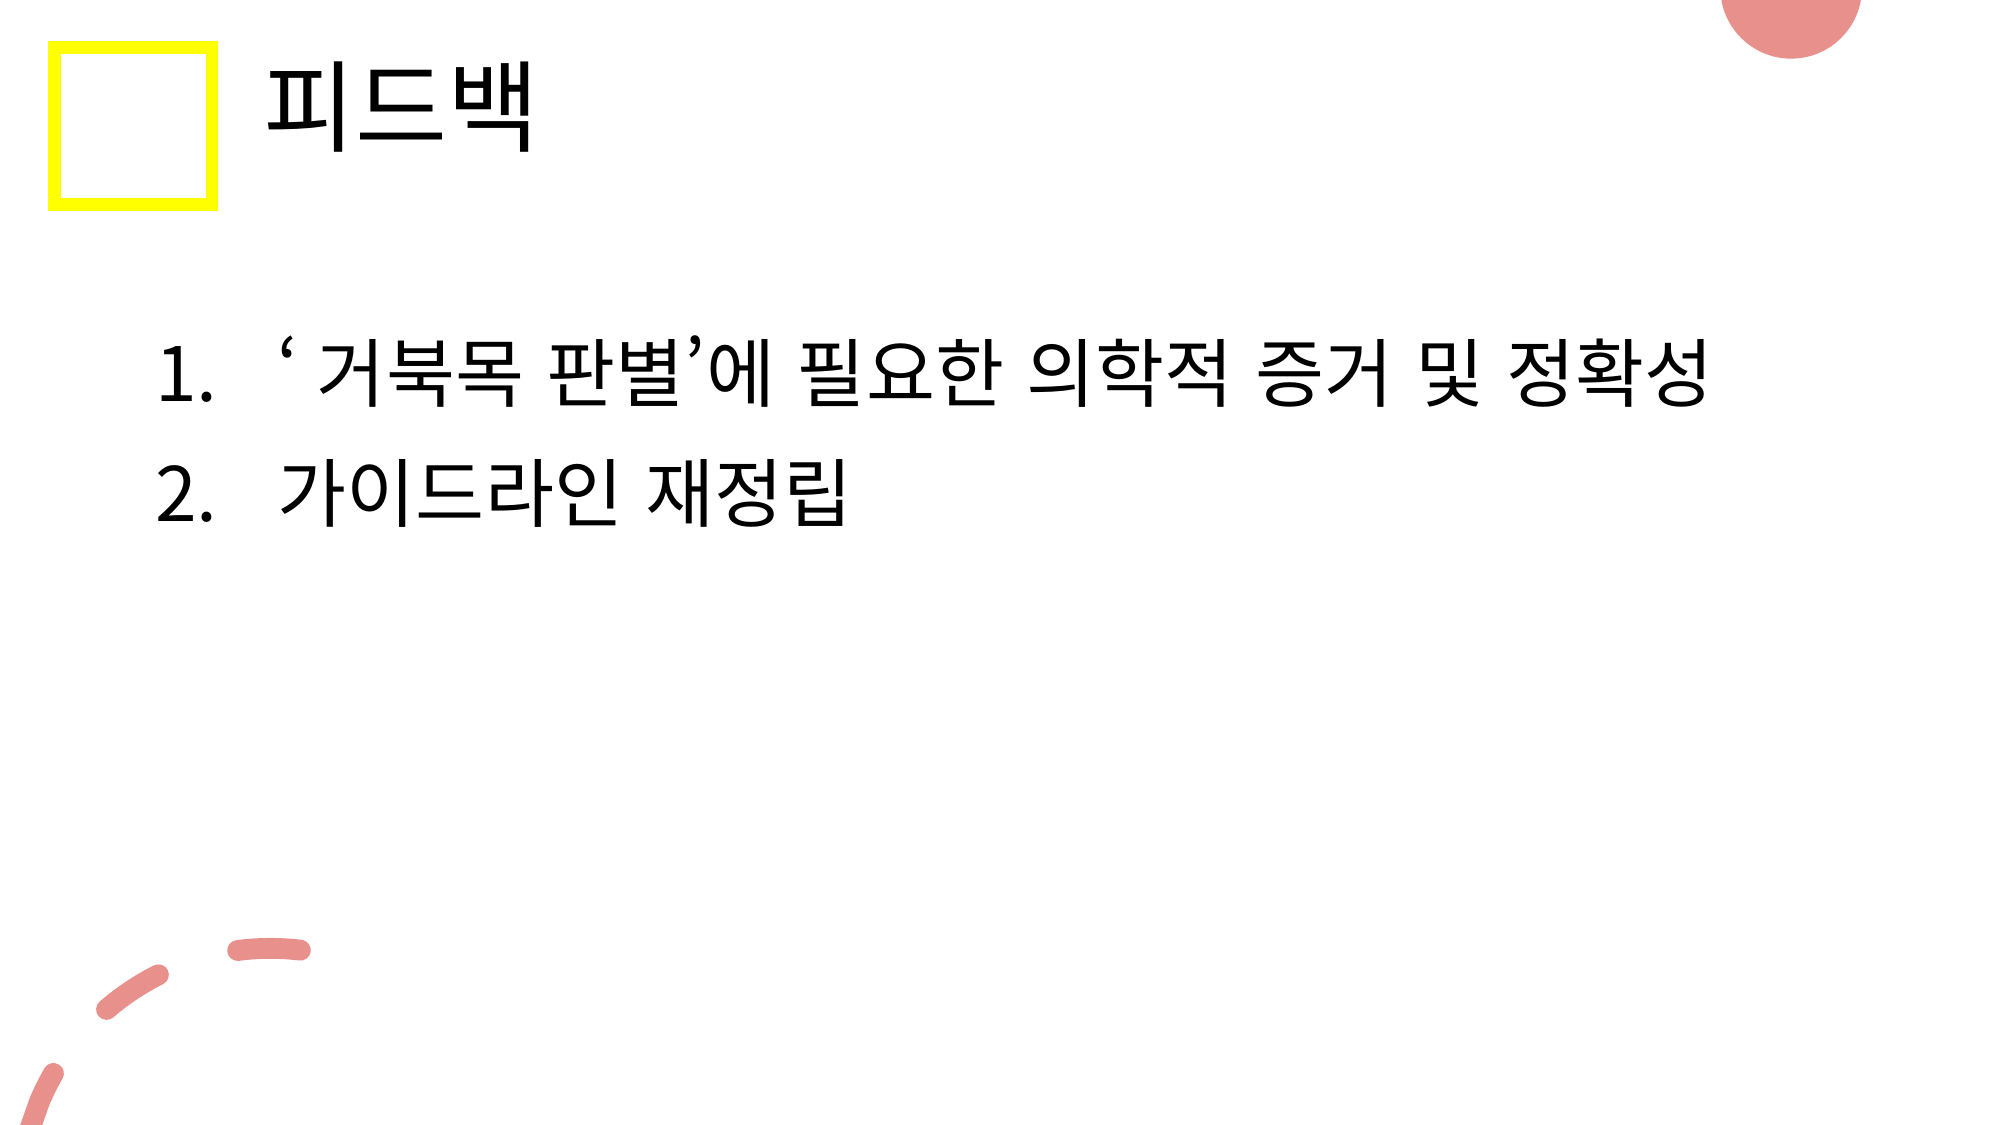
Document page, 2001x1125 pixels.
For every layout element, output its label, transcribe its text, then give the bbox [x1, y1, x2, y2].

text_box [54, 47, 213, 205]
list ‘거북목 판별’에 필요한 의학적 증거 및 정확성 가이드라인 재정립 [137, 299, 1863, 933]
text_box 피드백 [248, 37, 1249, 173]
